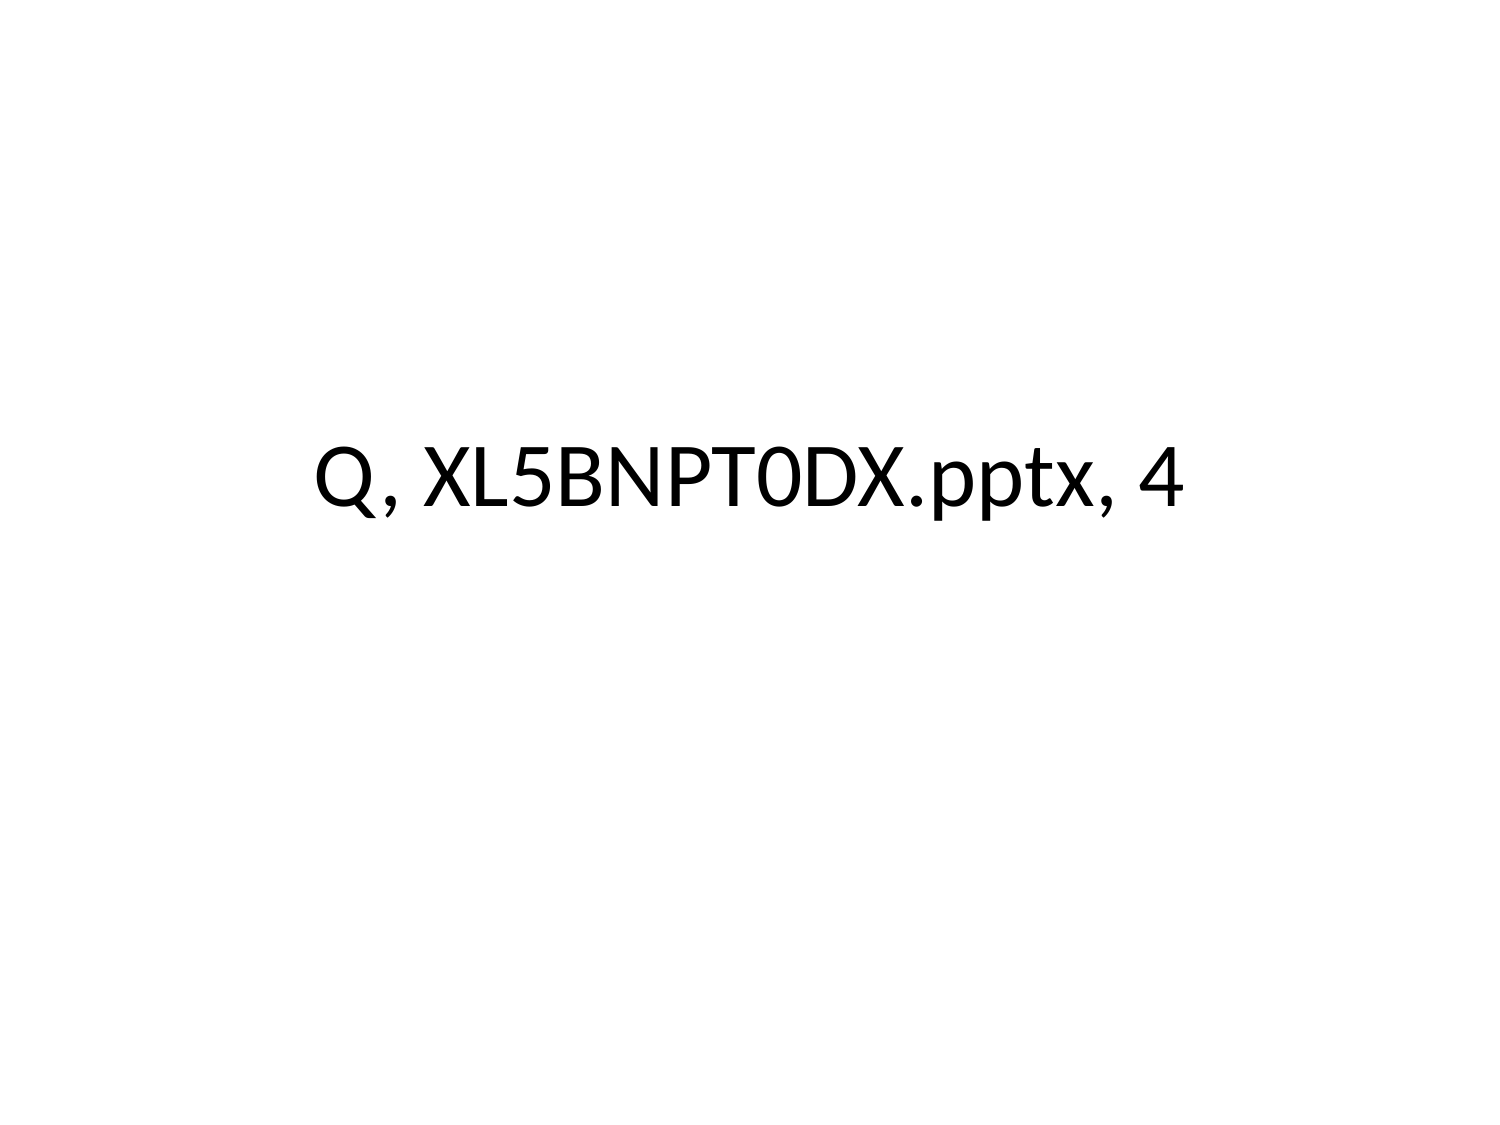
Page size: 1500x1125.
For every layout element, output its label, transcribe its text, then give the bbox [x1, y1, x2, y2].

title Q, XL5BNPT0DX.pptx, 4 [112, 349, 1388, 591]
